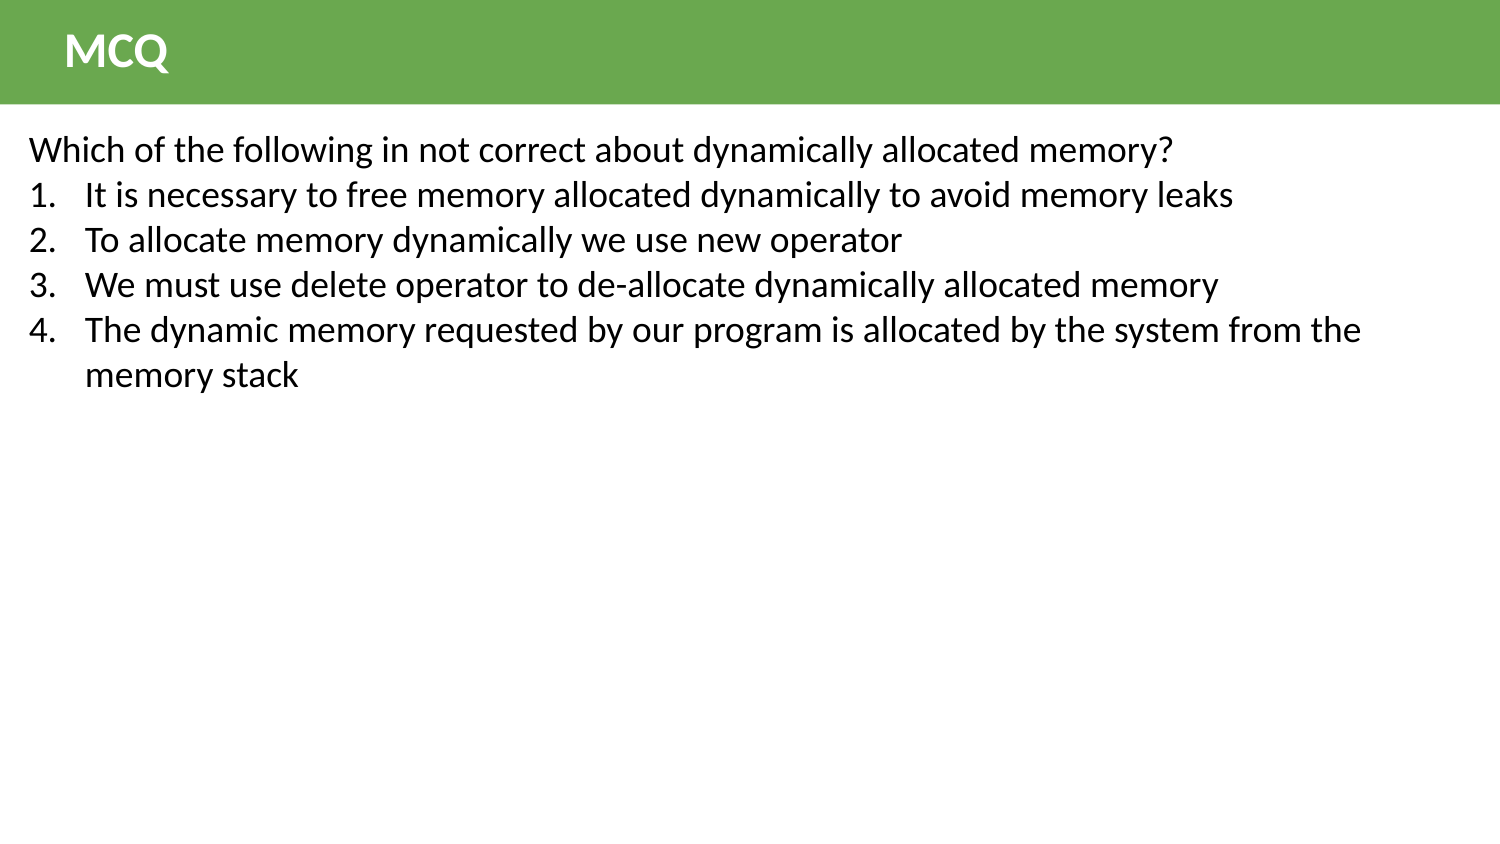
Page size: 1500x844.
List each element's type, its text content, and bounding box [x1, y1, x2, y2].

text_box MCQ [63, 15, 1203, 80]
text_box Which of the following in not correct about dynamically allocated memory? It is necessary to free memory allocated dynamically to avoid memory leaks To allocate memory dynamically we use new operator We must use delete operator to de-allocate dynamically allocated memory The dynamic memory requested by our program is allocated by the system from the memory stack [13, 110, 1483, 829]
